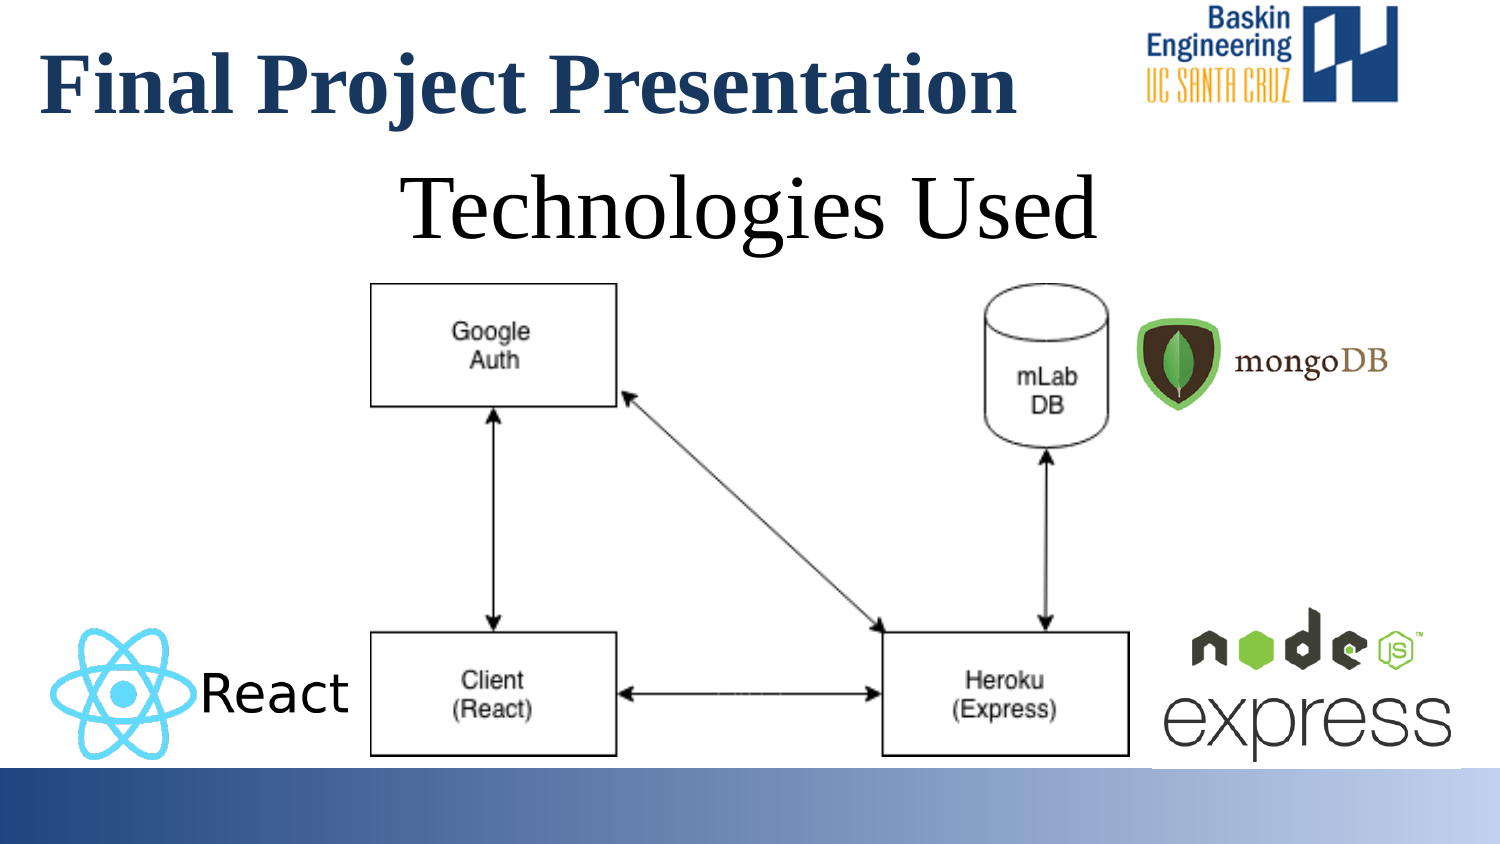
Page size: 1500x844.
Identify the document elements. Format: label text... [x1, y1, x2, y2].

text_box Final Project Presentation [24, 18, 1122, 110]
picture [370, 283, 1404, 757]
picture [39, 624, 348, 769]
title Technologies Used [75, 131, 1425, 272]
picture [1137, 0, 1410, 111]
text_box [0, 768, 1500, 844]
picture [1152, 599, 1461, 769]
